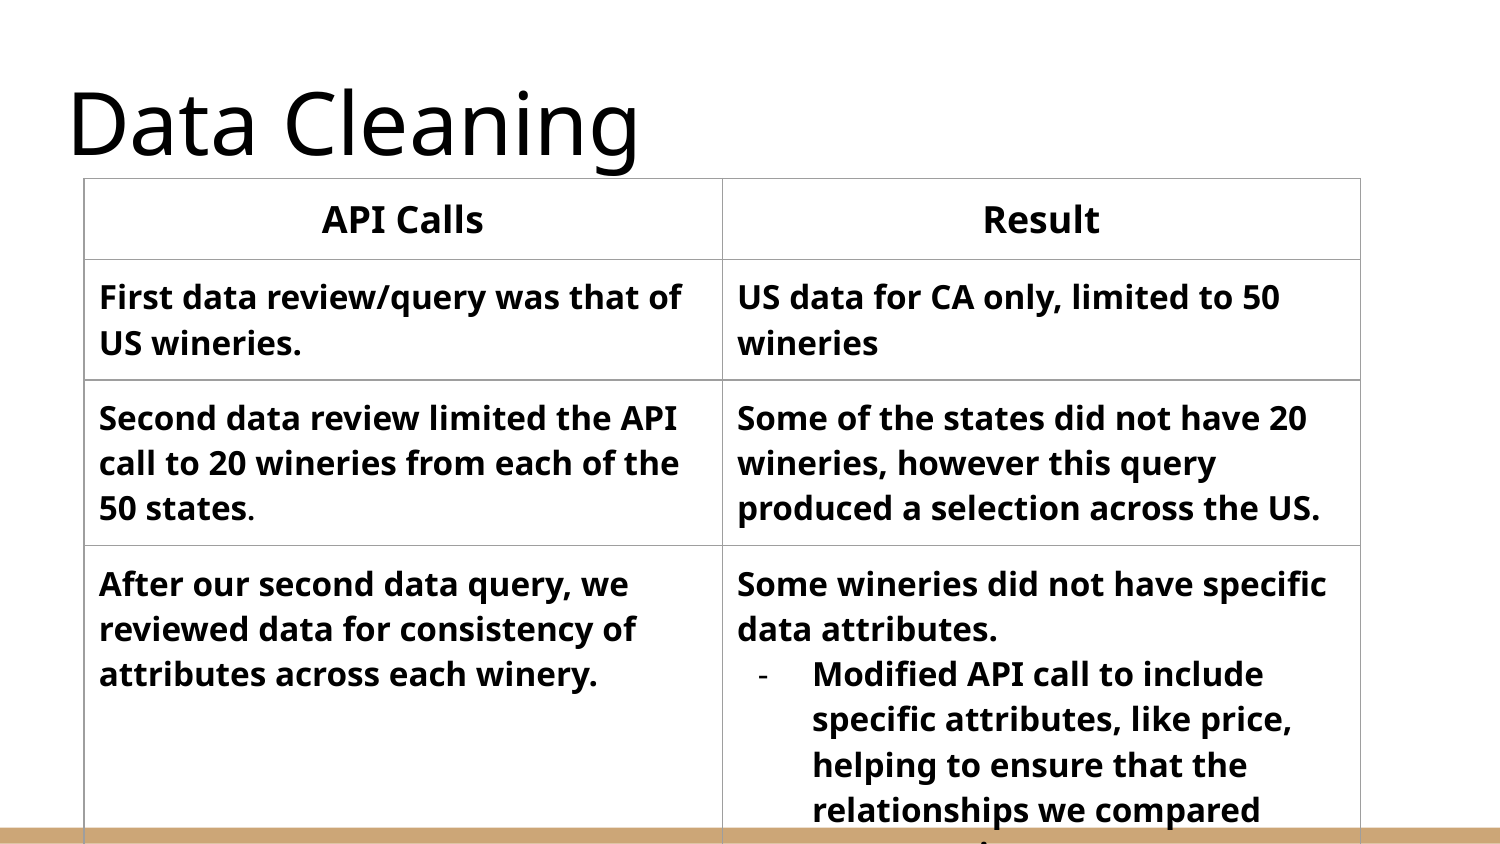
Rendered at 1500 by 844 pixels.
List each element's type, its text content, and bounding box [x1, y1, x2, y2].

table_cell After our second data query, we reviewed data for consistency of attributes across each winery. [85, 546, 722, 844]
table_cell Some wineries did not have specific data attributes. Modified API call to include specific attributes, like price, helping to ensure that the relationships we compared were consistent. [723, 546, 1360, 844]
table_header API Calls [85, 179, 722, 259]
table_cell First data review/query was that of US wineries. [85, 260, 722, 379]
table_cell Some of the states did not have 20 wineries, however this query produced a selection across the US. [723, 381, 1360, 545]
table_cell Second data review limited the API call to 20 wineries from each of the 50 states. [85, 381, 722, 545]
table_header Result [723, 179, 1360, 259]
table_cell US data for CA only, limited to 50 wineries [723, 260, 1360, 379]
title Data Cleaning [51, 51, 1449, 159]
list [51, 159, 1449, 711]
